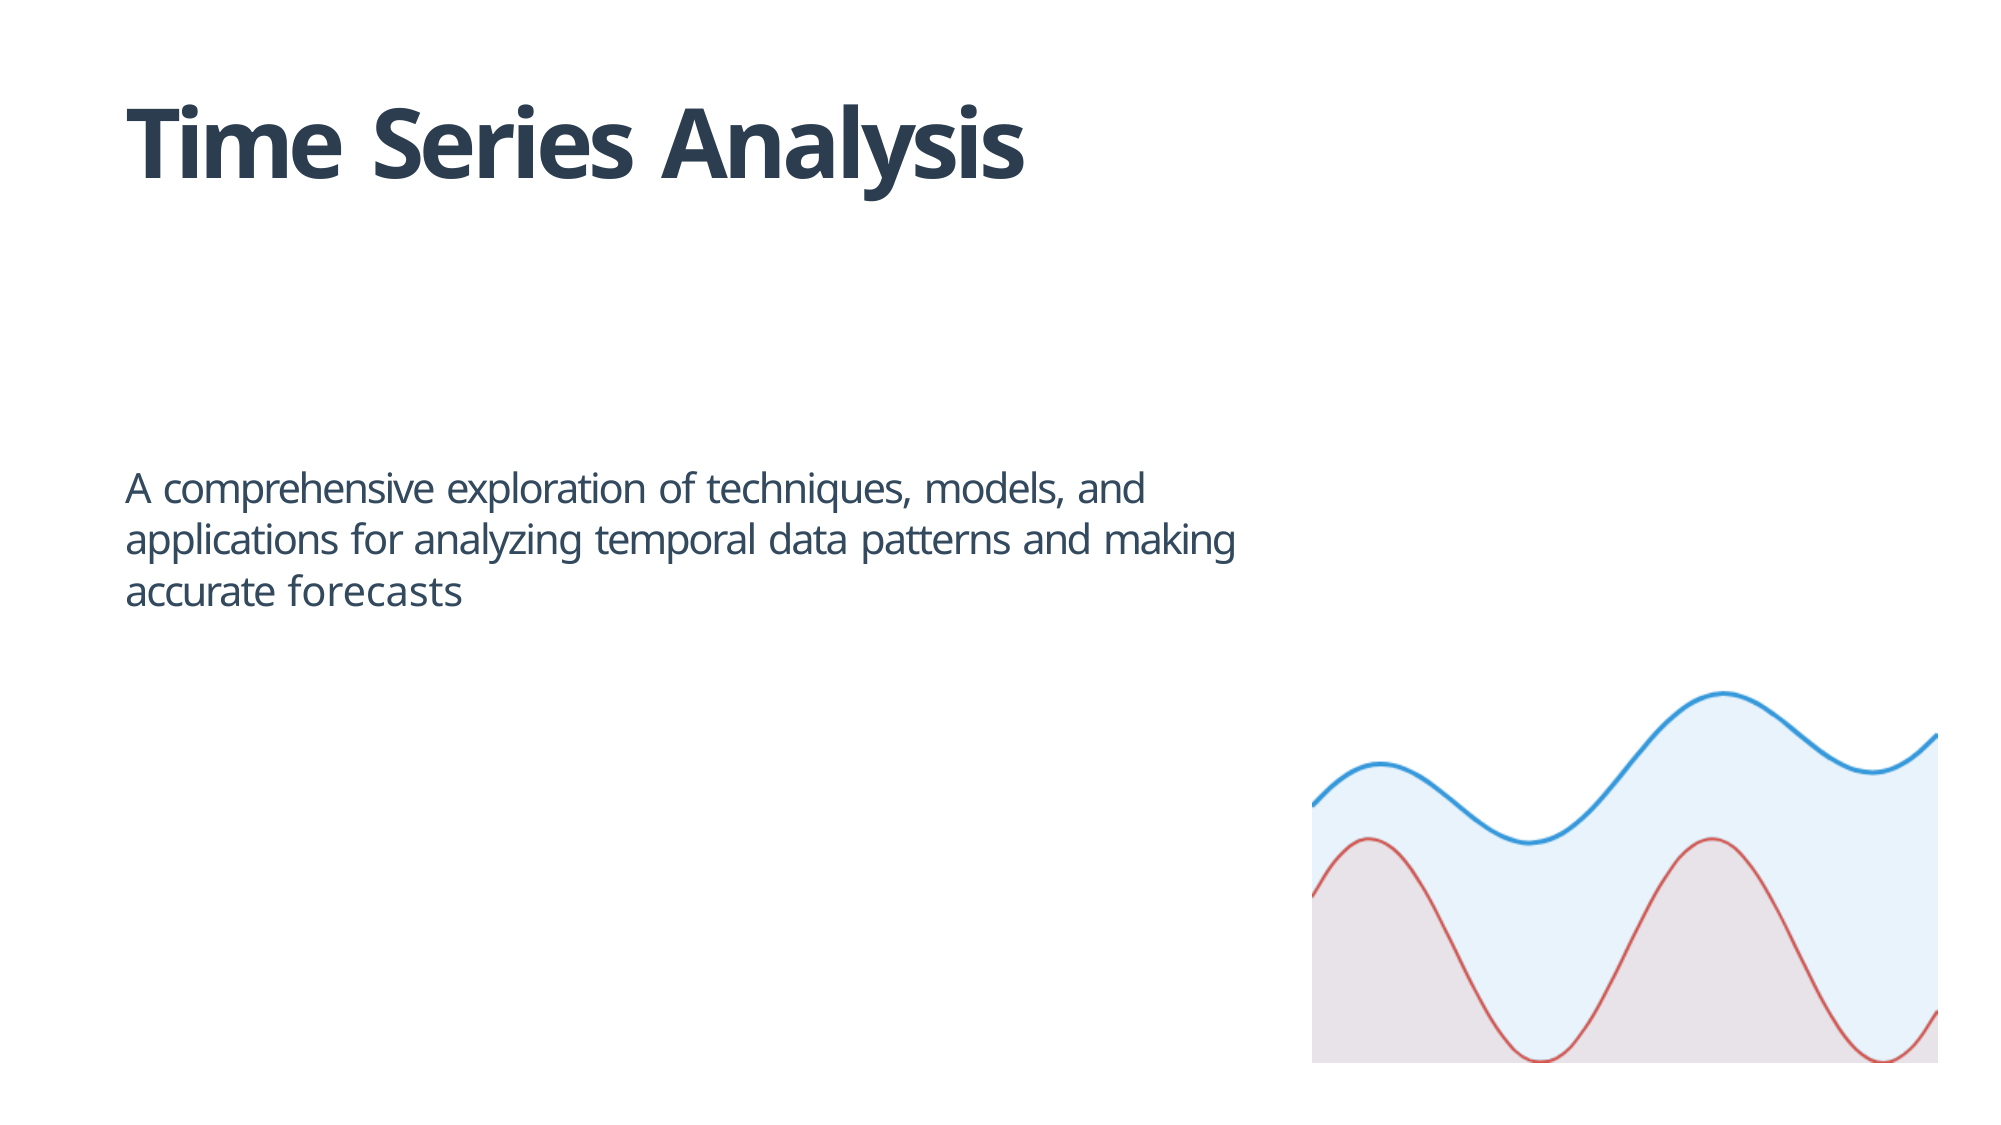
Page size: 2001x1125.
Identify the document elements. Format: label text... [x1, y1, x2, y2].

text_box A comprehensive exploration of techniques, models, and applications for analyzing temporal data patterns and making accurate forecasts [122, 459, 1337, 615]
picture [1312, 671, 1938, 1063]
title Time Series Analysis [122, 78, 1663, 270]
